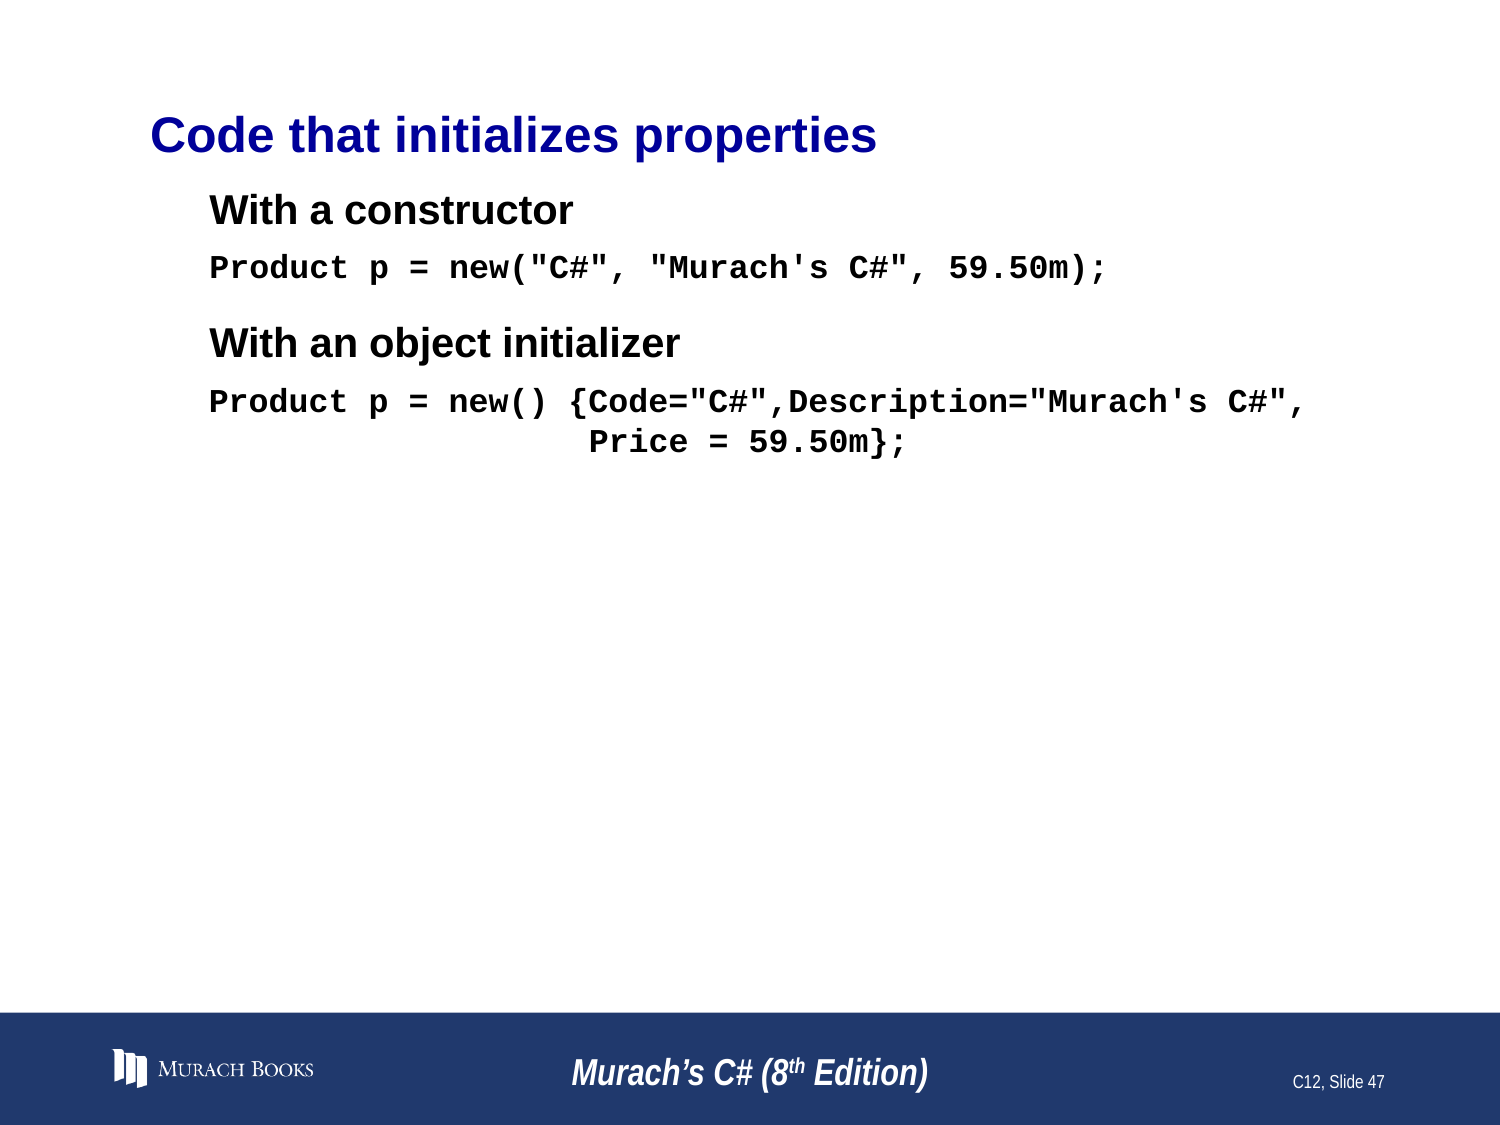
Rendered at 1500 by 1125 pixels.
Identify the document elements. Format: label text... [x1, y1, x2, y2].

title Code that initializes properties [150, 102, 1350, 164]
footer [12, 1025, 450, 1100]
slide_number C12, Slide 47 [1087, 1025, 1400, 1100]
slide_number Murach’s C# (8th Edition) [450, 1025, 1050, 1100]
list With a constructor Product p = new("C#", "Murach's C#", 59.50m); With an object initializer Product p = new() {Code="C#",Description="Murach's C#", Price = 59.50m}; [137, 174, 1350, 975]
